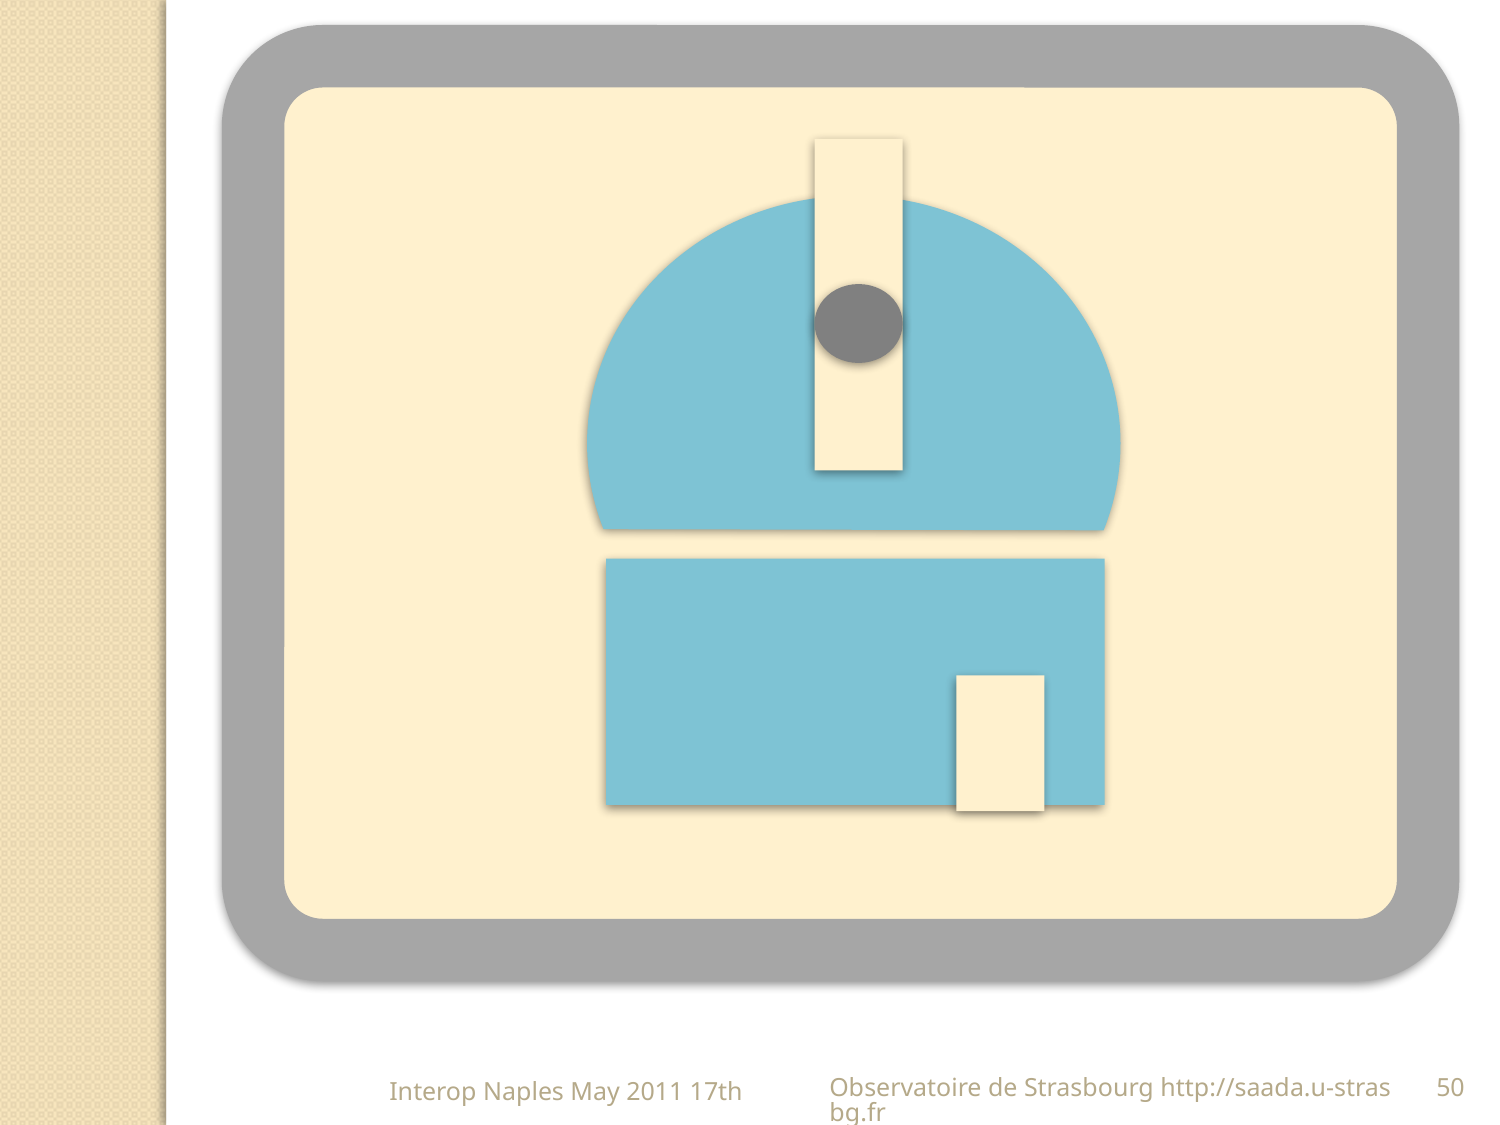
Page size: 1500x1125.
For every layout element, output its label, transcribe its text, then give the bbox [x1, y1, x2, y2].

slide_number 50 [1413, 1034, 1488, 1113]
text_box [252, 56, 1429, 951]
footer Observatoire de Strasbourg http://saada.u-strasbg.fr [814, 1034, 1413, 1113]
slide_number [338, 1034, 765, 1113]
